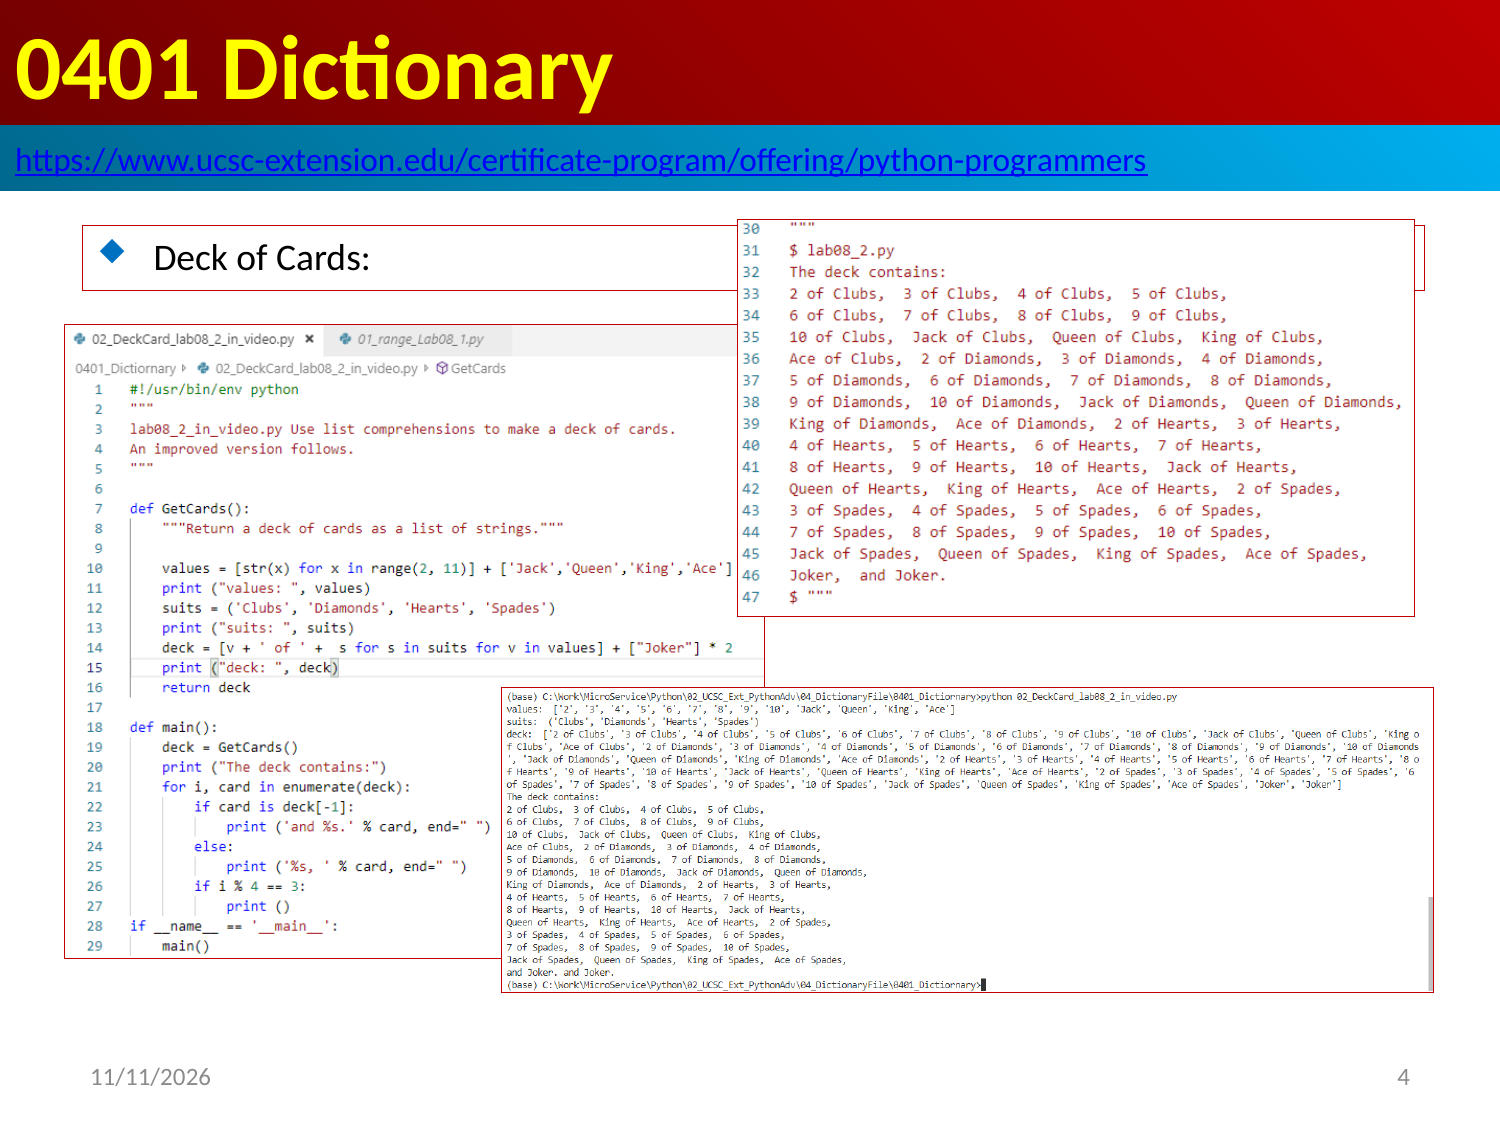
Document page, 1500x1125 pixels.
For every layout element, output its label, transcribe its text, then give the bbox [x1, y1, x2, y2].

subtitle Deck of Cards: [1420, 225, 1425, 291]
slide_number 4 [1074, 1042, 1425, 1109]
picture [63, 219, 1434, 993]
text_box https://www.ucsc-extension.edu/certificate-program/offering/python-programmers [0, 125, 1500, 191]
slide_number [75, 1042, 425, 1109]
title 0401 Dictionary [0, 0, 1500, 125]
subtitle Deck of Cards: [82, 225, 731, 291]
